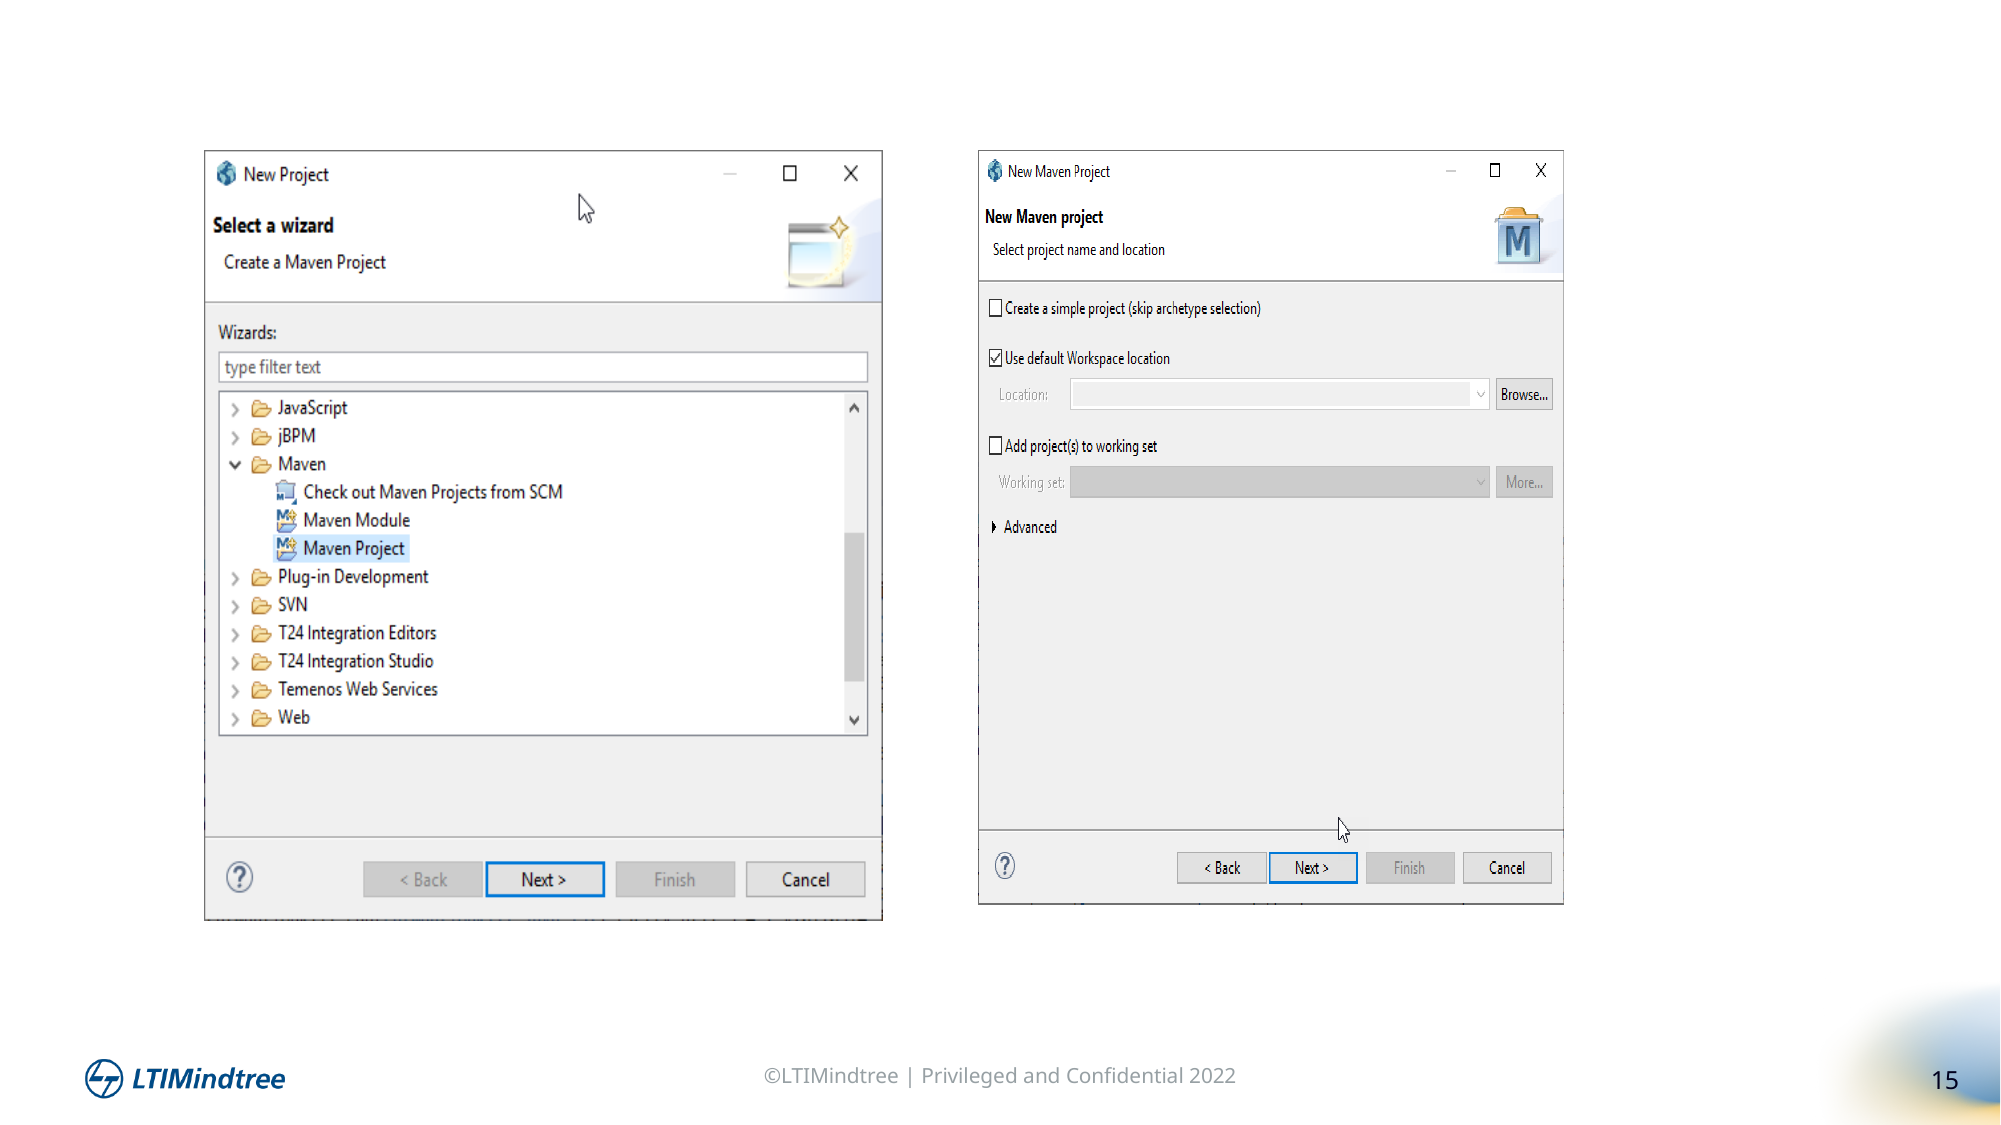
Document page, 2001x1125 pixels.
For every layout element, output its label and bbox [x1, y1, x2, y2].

picture [978, 150, 1564, 905]
picture [1774, 966, 2001, 1125]
list [204, 150, 883, 921]
